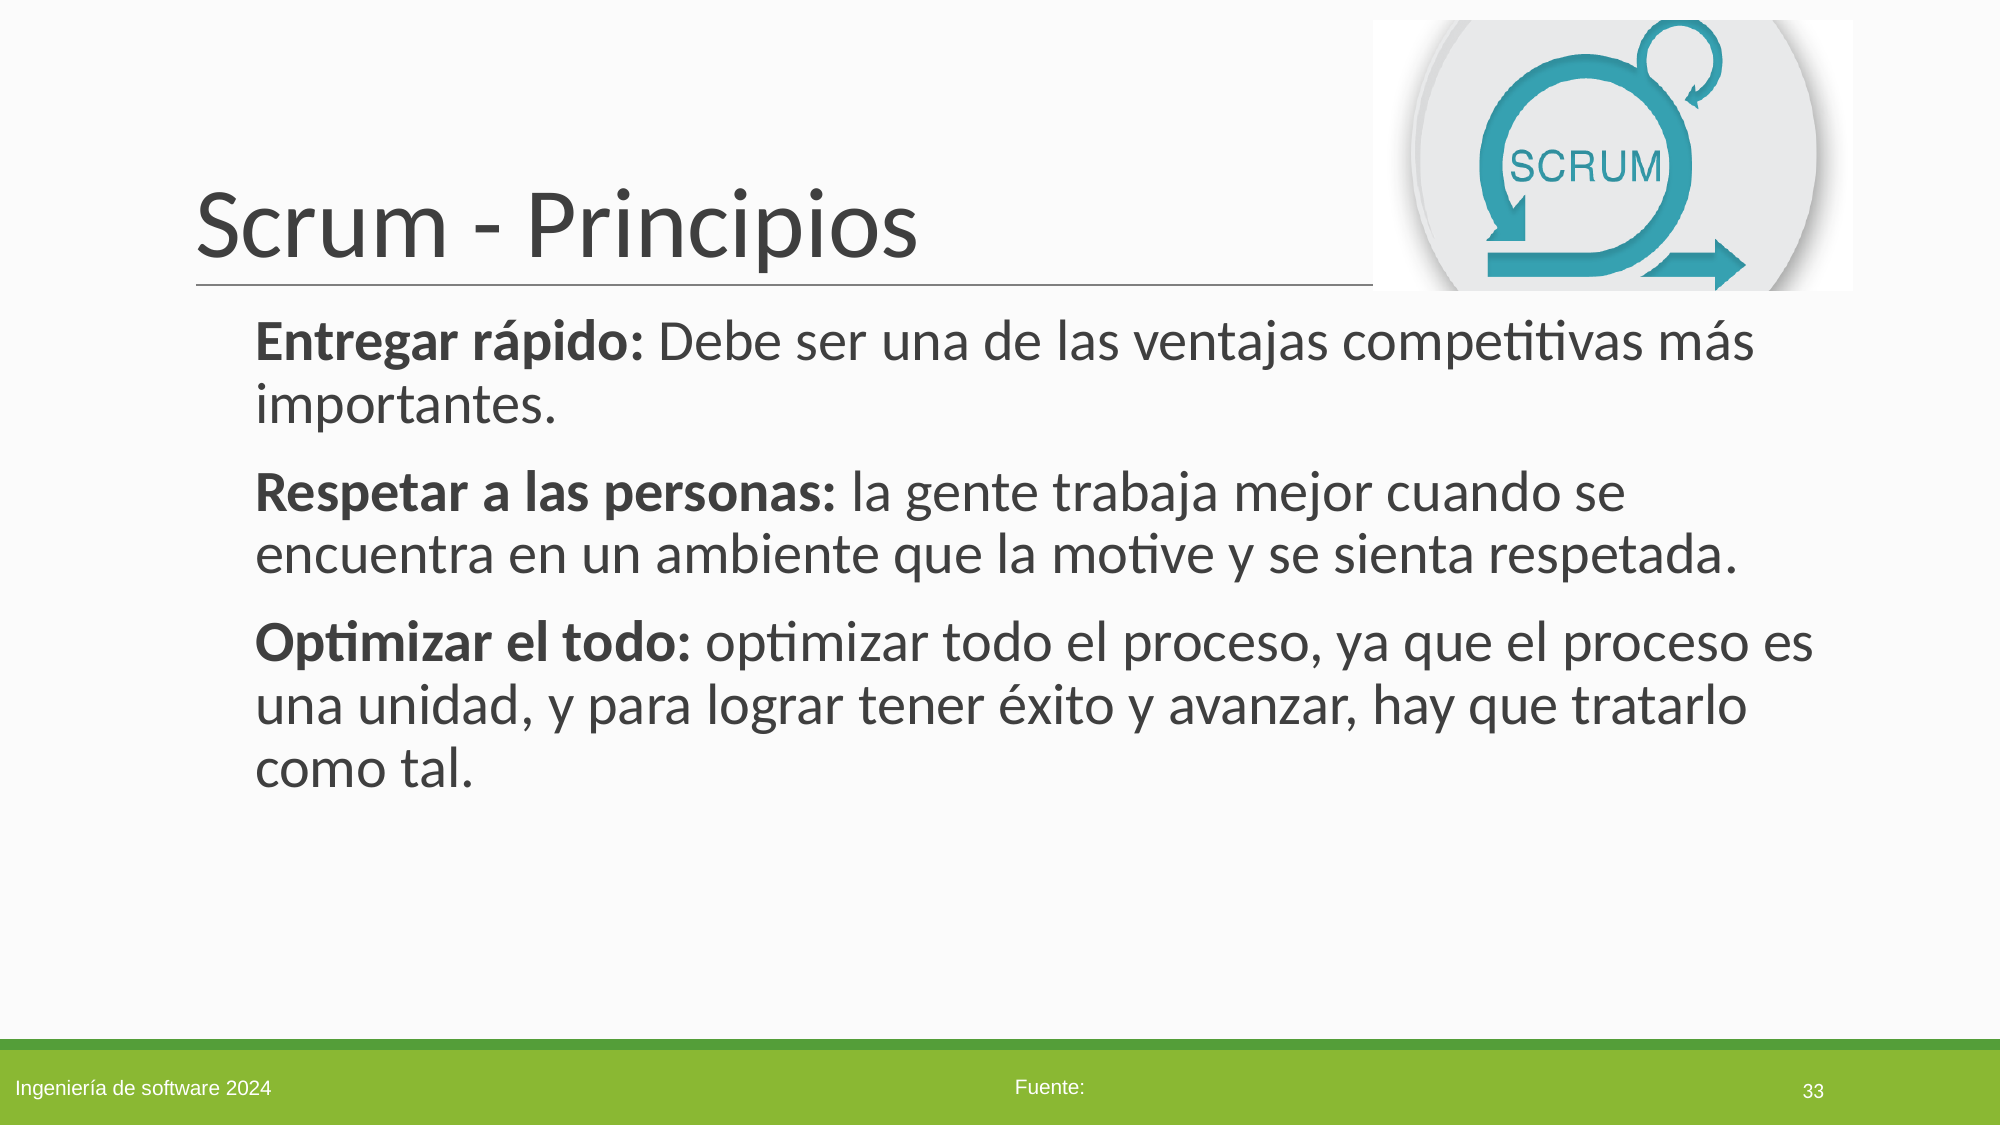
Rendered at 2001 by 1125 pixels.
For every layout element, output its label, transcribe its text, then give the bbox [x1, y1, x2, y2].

title Scrum - Principios [180, 47, 1368, 285]
picture [1373, 20, 1853, 292]
list Entregar rápido: Debe ser una de las ventajas competitivas más importantes. Respetar a las personas: la gente trabaja mejor cuando se encuentra en un ambiente que la motive y se sienta respetada. Optimizar el todo: optimizar todo el proceso, ya que el proceso es una unidad, y para lograr tener éxito y avanzar, hay que tratarlo como tal. [180, 302, 1830, 963]
slide_number 33 [1624, 1059, 1840, 1120]
